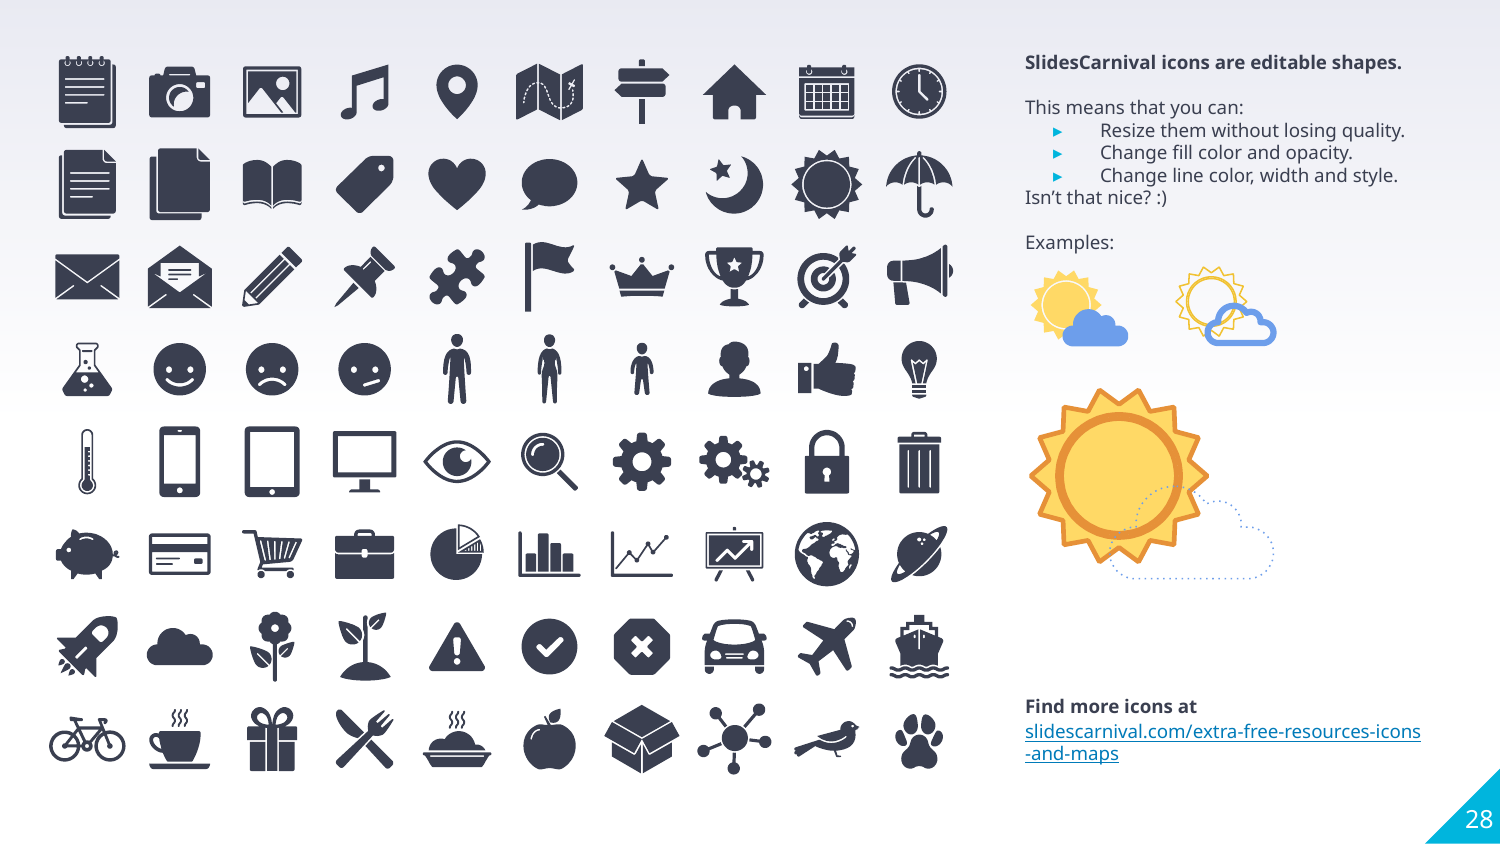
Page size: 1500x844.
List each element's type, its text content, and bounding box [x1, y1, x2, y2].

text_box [697, 703, 772, 775]
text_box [332, 430, 397, 493]
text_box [701, 619, 767, 675]
text_box [428, 158, 486, 211]
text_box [241, 246, 303, 308]
text_box [244, 426, 300, 498]
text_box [524, 241, 575, 312]
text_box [1030, 270, 1102, 340]
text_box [249, 611, 295, 682]
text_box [58, 149, 116, 220]
text_box [245, 343, 299, 396]
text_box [614, 59, 670, 125]
text_box [613, 618, 671, 675]
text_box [58, 55, 116, 129]
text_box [885, 150, 953, 218]
text_box [521, 618, 578, 675]
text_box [335, 709, 394, 769]
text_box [56, 615, 118, 678]
list Find more icons at slidescarnival.com/extra-free-resources-icons-and-maps [1025, 692, 1425, 786]
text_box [897, 431, 942, 494]
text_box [242, 159, 302, 210]
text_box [704, 247, 764, 307]
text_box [895, 713, 944, 769]
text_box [55, 254, 120, 300]
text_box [797, 245, 857, 309]
text_box [1103, 315, 1129, 347]
text_box [436, 64, 478, 120]
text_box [430, 524, 484, 581]
text_box [612, 432, 672, 491]
list SlidesCarnival icons are editable shapes. This means that you can: Resize them without losing quality. Change fill color and opacity. Change line color, width and style. Isn’t that nice? :) Examples: [1025, 51, 1425, 302]
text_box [610, 531, 674, 578]
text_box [148, 66, 211, 118]
text_box [49, 716, 126, 762]
text_box [335, 155, 394, 213]
text_box [794, 522, 860, 587]
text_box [791, 149, 863, 220]
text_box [148, 708, 211, 770]
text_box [1030, 389, 1208, 563]
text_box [242, 66, 302, 118]
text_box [515, 63, 584, 121]
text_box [422, 710, 492, 768]
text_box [630, 342, 654, 396]
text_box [886, 244, 954, 306]
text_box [889, 614, 950, 679]
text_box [603, 704, 680, 774]
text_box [62, 342, 113, 397]
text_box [246, 706, 298, 772]
text_box [429, 249, 485, 305]
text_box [147, 245, 212, 309]
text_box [442, 333, 472, 405]
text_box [537, 334, 562, 404]
text_box [55, 529, 120, 580]
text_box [241, 529, 303, 579]
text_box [518, 531, 581, 578]
slide_number ‹#› [1418, 760, 1494, 838]
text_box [422, 439, 492, 484]
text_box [891, 64, 947, 119]
text_box [702, 64, 767, 120]
text_box [1250, 311, 1274, 343]
text_box [153, 343, 206, 396]
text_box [78, 428, 97, 495]
text_box [708, 341, 761, 397]
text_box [798, 64, 855, 120]
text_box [520, 432, 579, 491]
text_box [338, 343, 391, 396]
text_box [901, 340, 938, 399]
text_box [890, 525, 948, 583]
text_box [334, 529, 395, 580]
text_box [616, 159, 668, 210]
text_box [705, 156, 764, 214]
text_box [521, 159, 578, 210]
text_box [699, 435, 770, 488]
text_box [797, 617, 856, 676]
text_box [609, 256, 675, 297]
text_box [159, 426, 201, 498]
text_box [1175, 266, 1248, 337]
text_box [429, 622, 485, 672]
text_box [149, 148, 211, 221]
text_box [797, 342, 856, 397]
text_box [794, 721, 860, 758]
text_box [340, 64, 389, 120]
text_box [338, 612, 391, 681]
text_box [804, 429, 850, 494]
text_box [705, 526, 764, 582]
text_box [146, 628, 213, 666]
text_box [334, 246, 396, 308]
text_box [148, 533, 211, 576]
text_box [523, 708, 576, 770]
text_box [1115, 501, 1274, 579]
